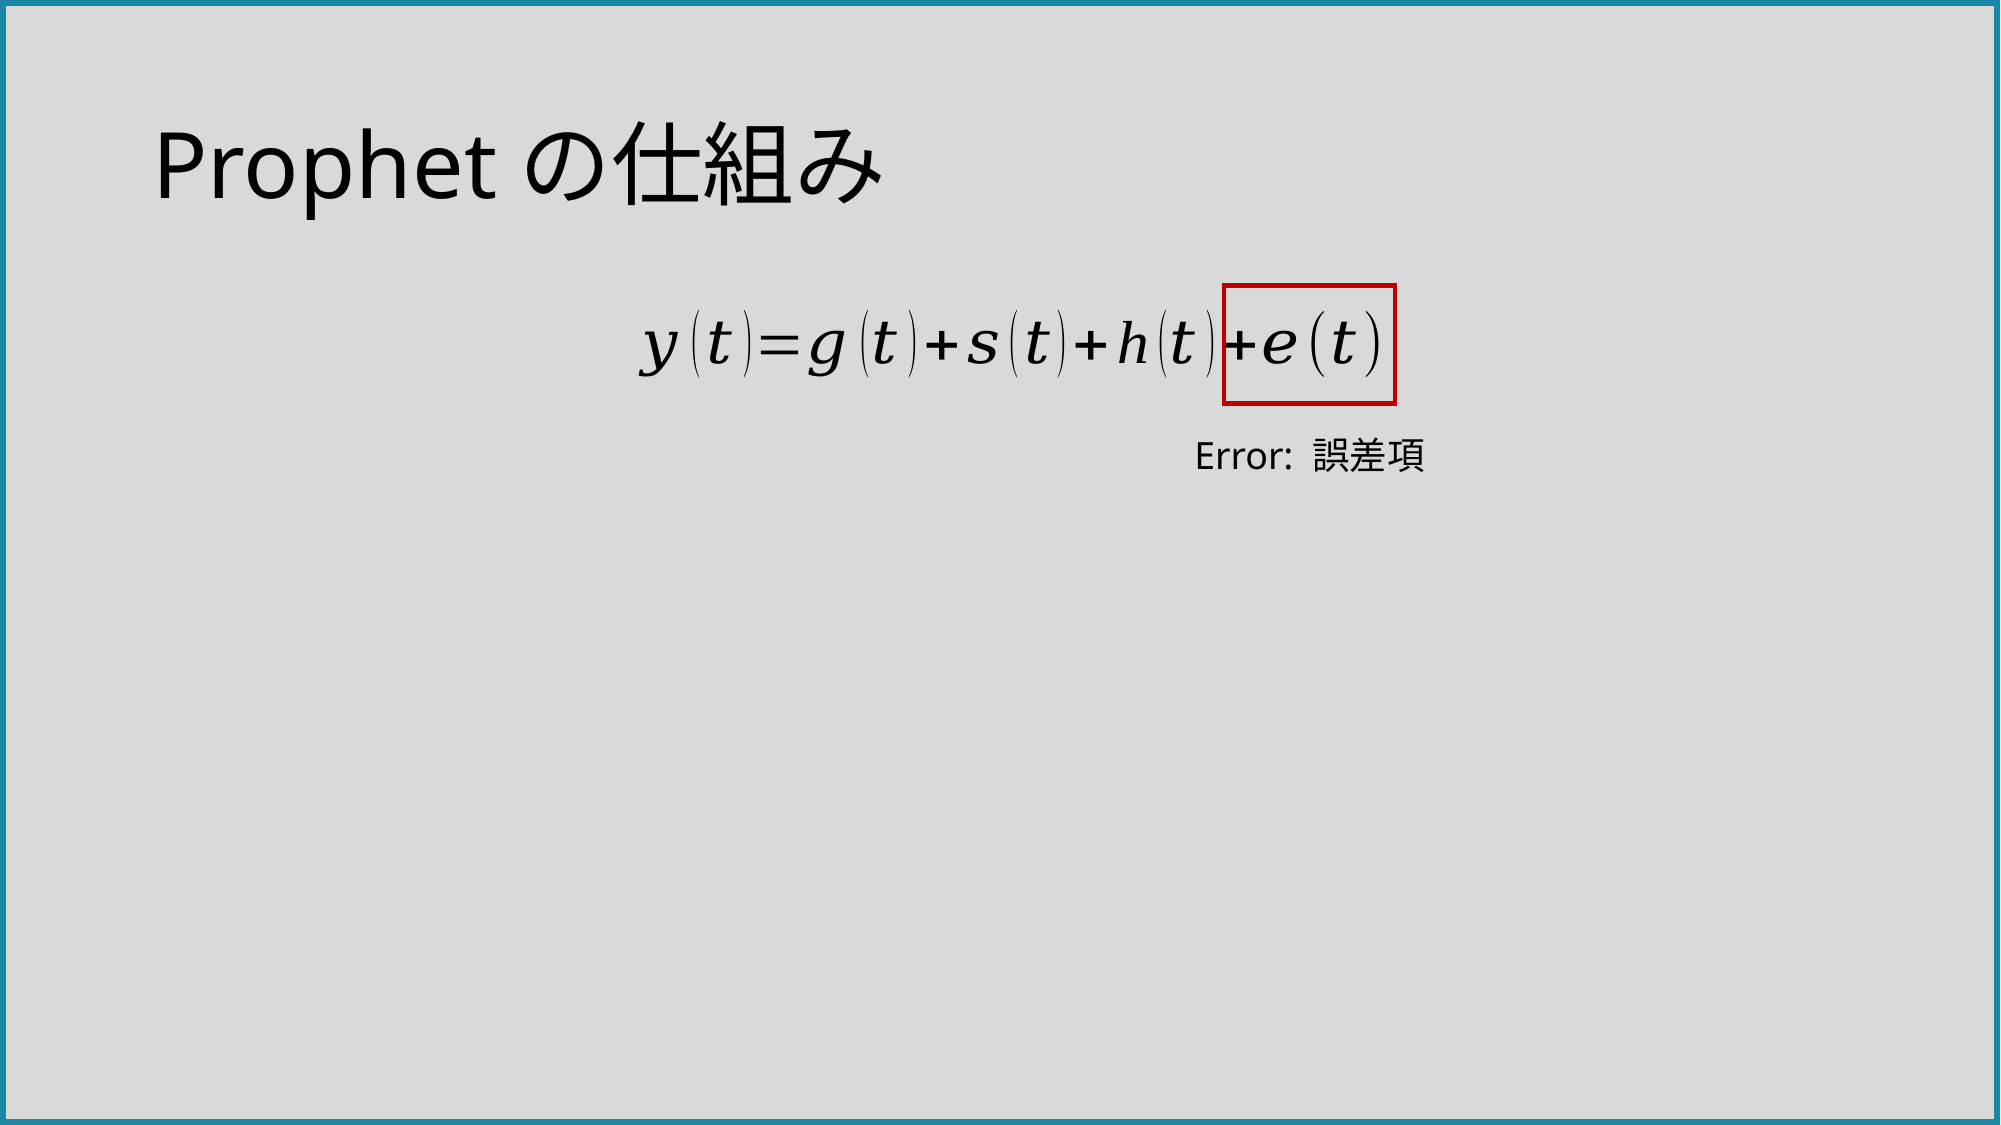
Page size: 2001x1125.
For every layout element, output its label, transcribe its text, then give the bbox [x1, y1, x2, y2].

title Prophetの仕組み [137, 59, 1863, 278]
text_box [1223, 284, 1396, 404]
text_box Error: 誤差項 [1179, 424, 1440, 485]
